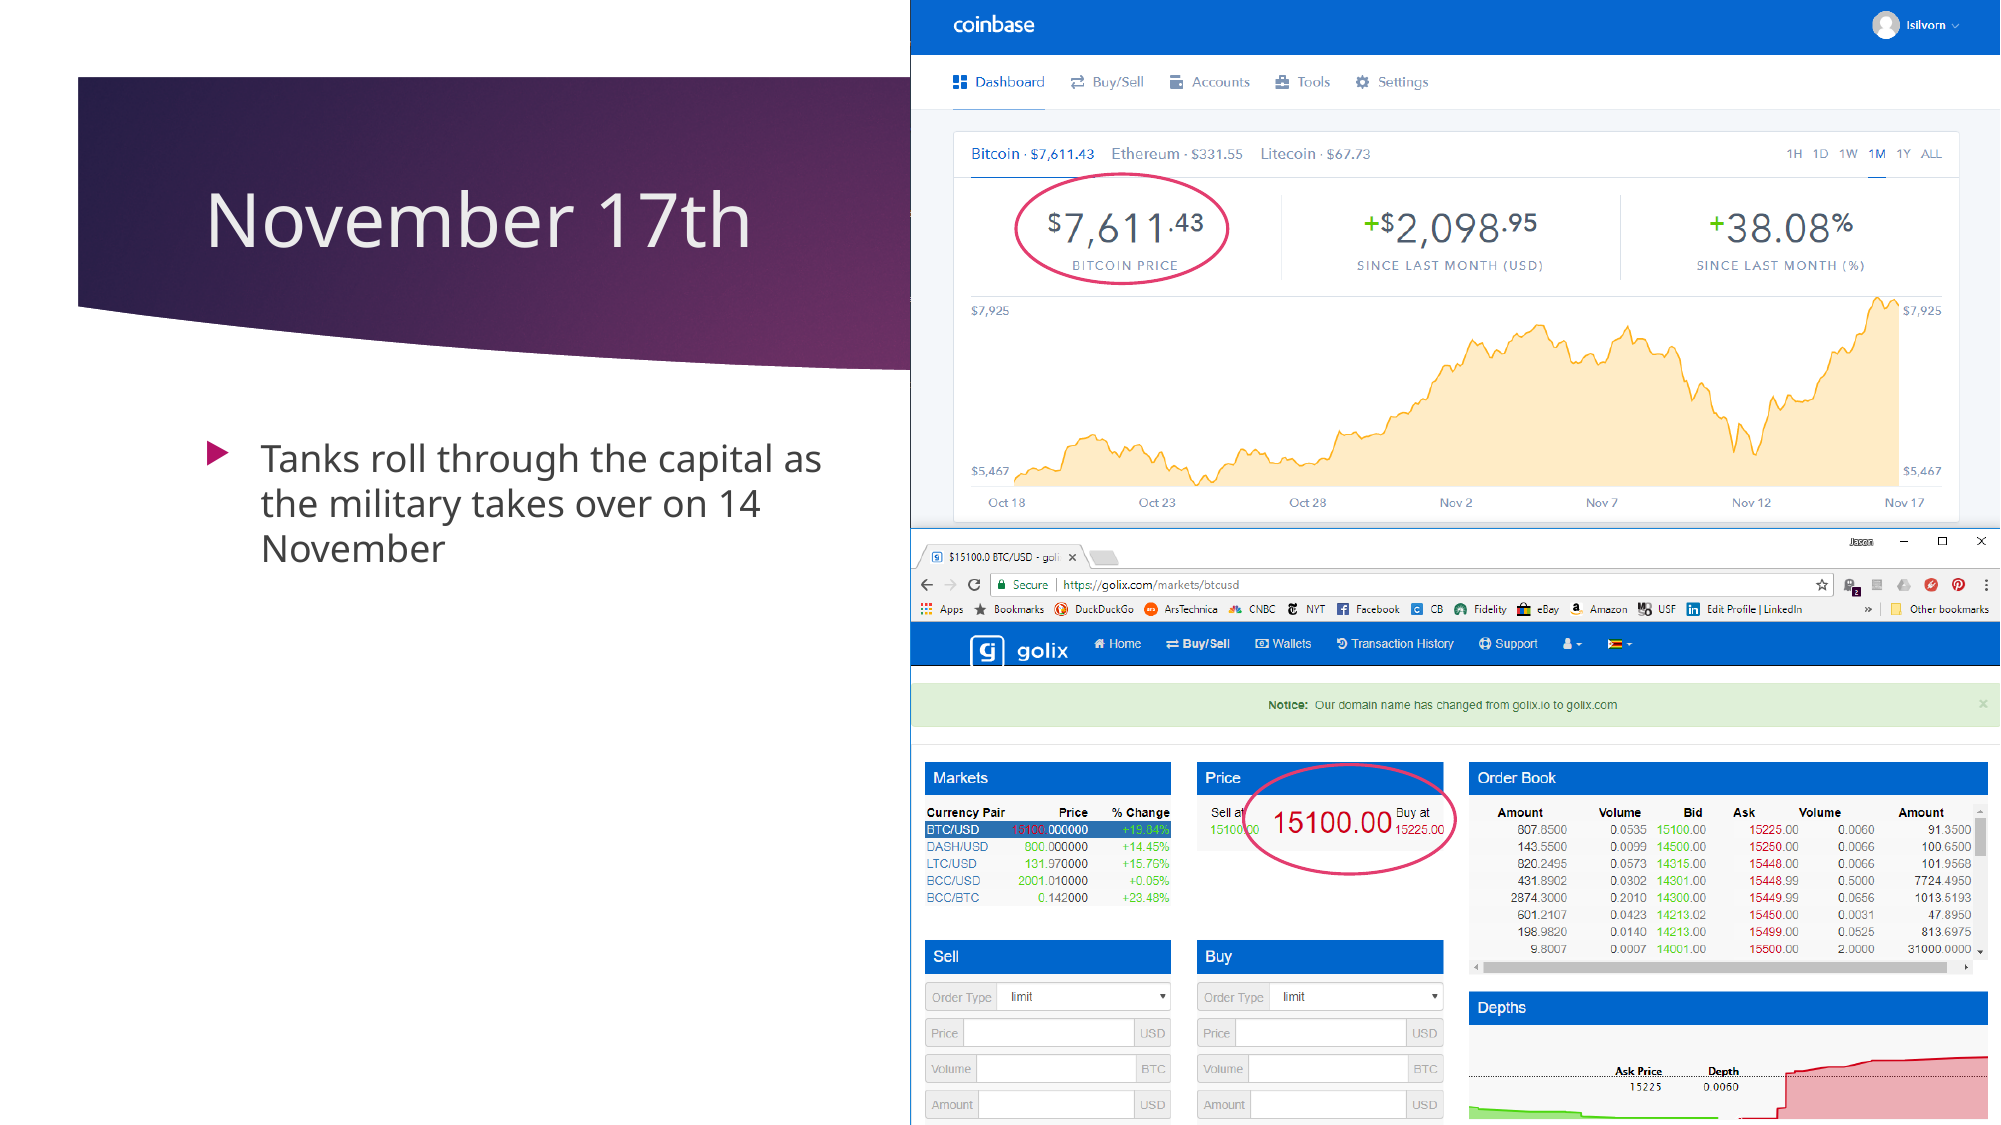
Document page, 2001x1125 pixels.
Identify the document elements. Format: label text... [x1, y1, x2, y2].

picture [910, 0, 2000, 1125]
title November 17th [189, 159, 905, 276]
list Tanks roll through the capital as the military takes over on 14 November [189, 427, 861, 988]
